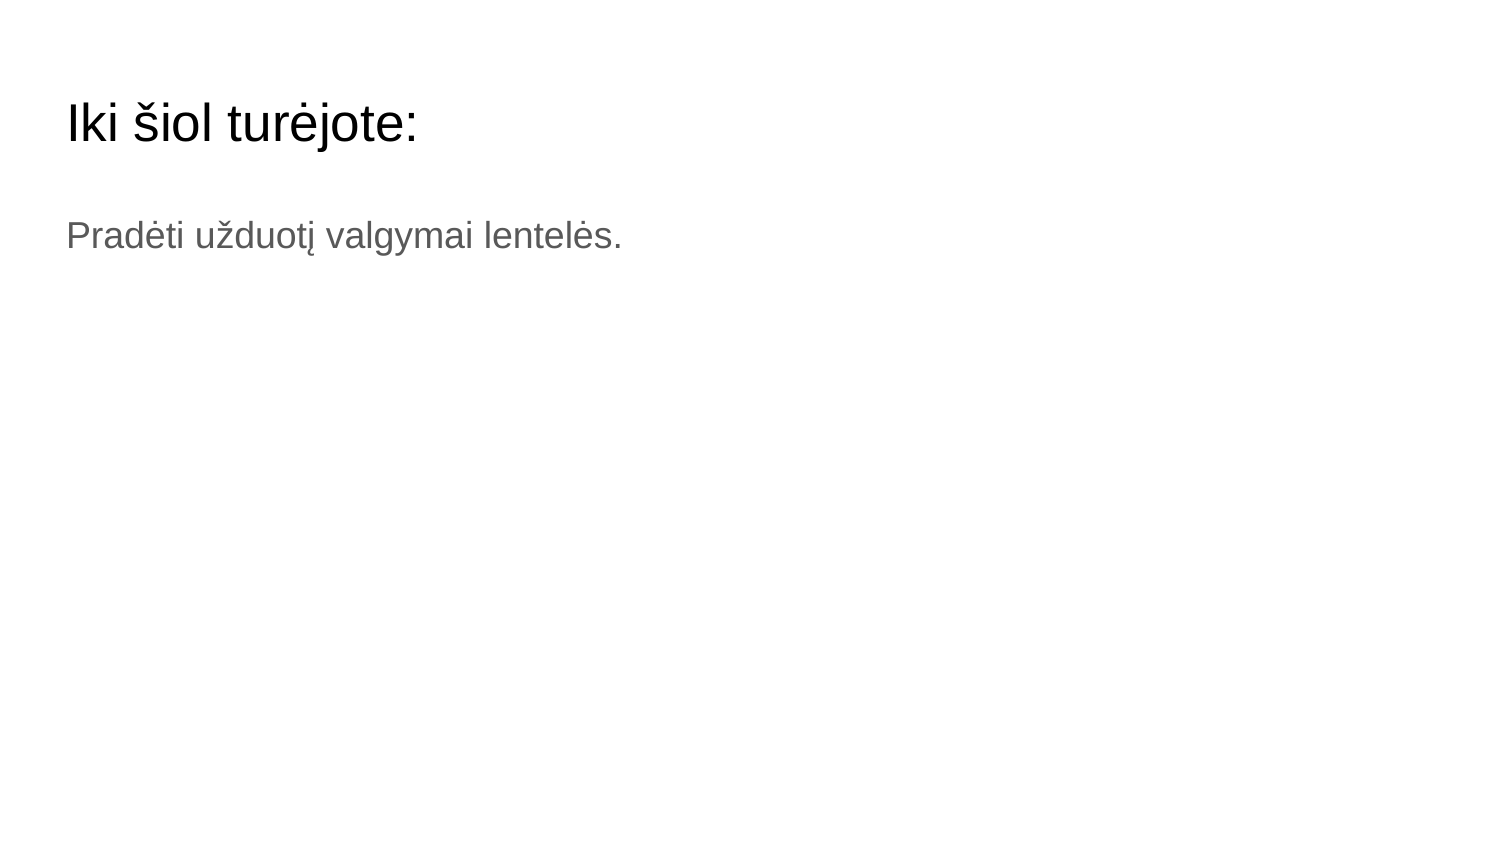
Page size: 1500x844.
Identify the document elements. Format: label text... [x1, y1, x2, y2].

list Pradėti užduotį valgymai lentelės. [51, 189, 1449, 750]
title Iki šiol turėjote: [51, 72, 1449, 167]
